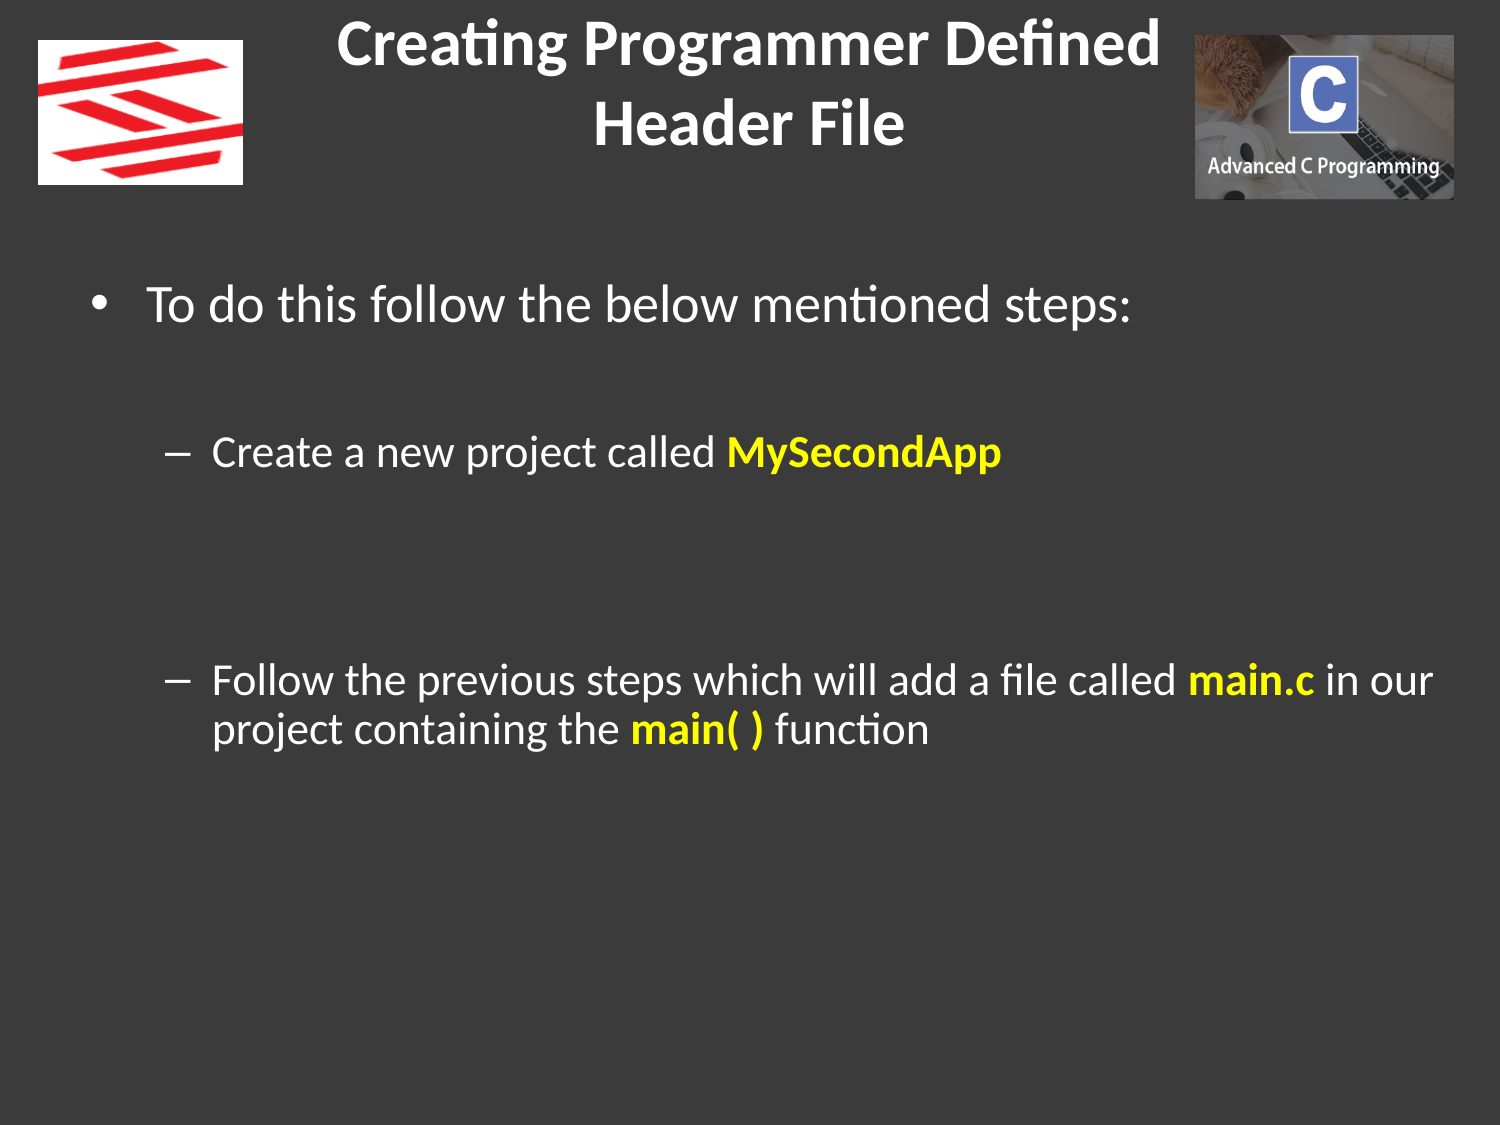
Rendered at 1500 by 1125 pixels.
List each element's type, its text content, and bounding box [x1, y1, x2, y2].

picture [37, 40, 243, 185]
title Creating Programmer Defined Header File [75, 31, 1425, 127]
list To do this follow the below mentioned steps: Create a new project called MySecondApp Follow the previous steps which will add a file called main.c in our project containing the main( ) function [75, 192, 1497, 1006]
picture [1195, 34, 1454, 200]
